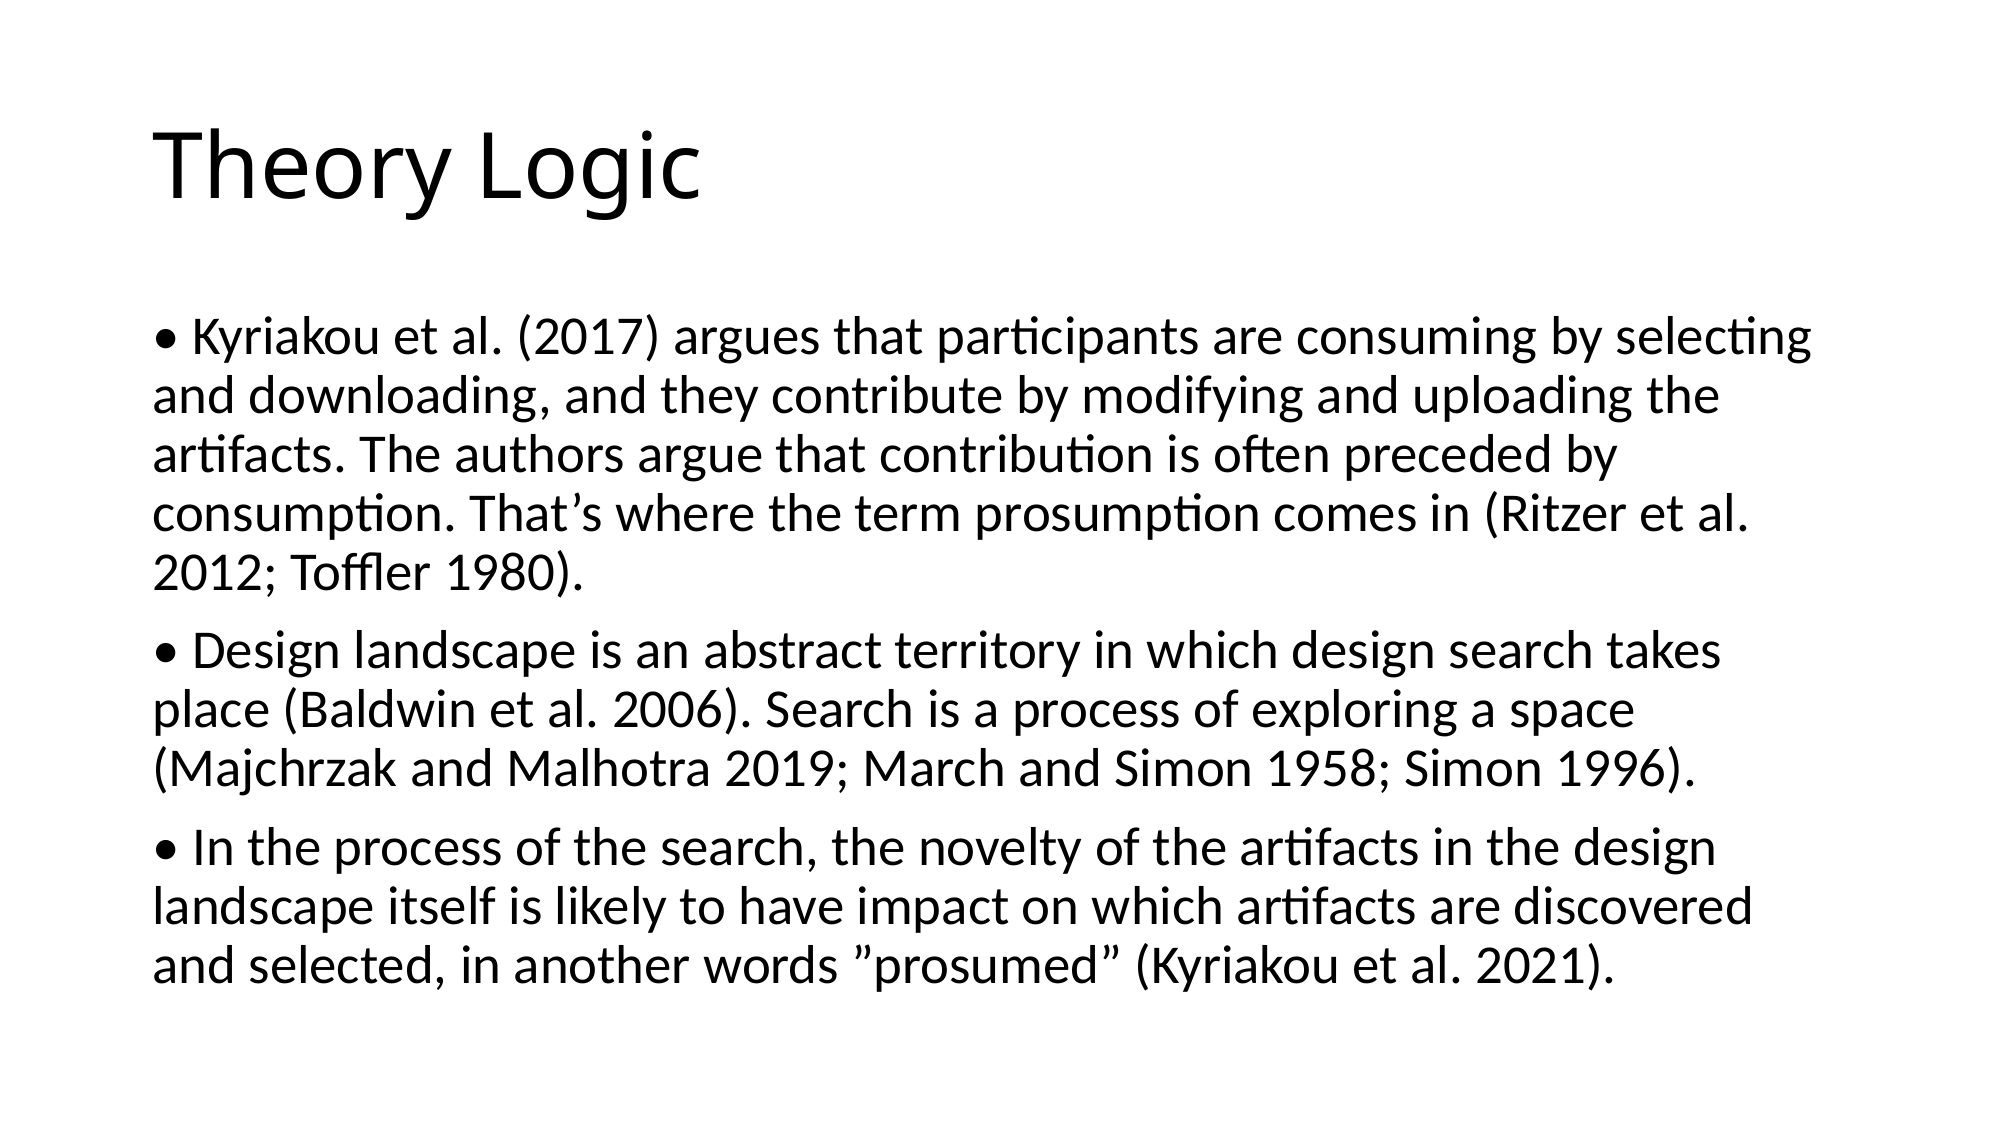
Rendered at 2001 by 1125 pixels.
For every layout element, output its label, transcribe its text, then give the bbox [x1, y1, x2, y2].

title Theory Logic [137, 59, 1863, 278]
list • Kyriakou et al. (2017) argues that participants are consuming by selecting and downloading, and they contribute by modifying and uploading the artifacts. The authors argue that contribution is often preceded by consumption. That’s where the term prosumption comes in (Ritzer et al. 2012; Toffler 1980). • Design landscape is an abstract territory in which design search takes place (Baldwin et al. 2006). Search is a process of exploring a space (Majchrzak and Malhotra 2019; March and Simon 1958; Simon 1996). • In the process of the search, the novelty of the artifacts in the design landscape itself is likely to have impact on which artifacts are discovered and selected, in another words ”prosumed” (Kyriakou et al. 2021). [137, 299, 1863, 1014]
